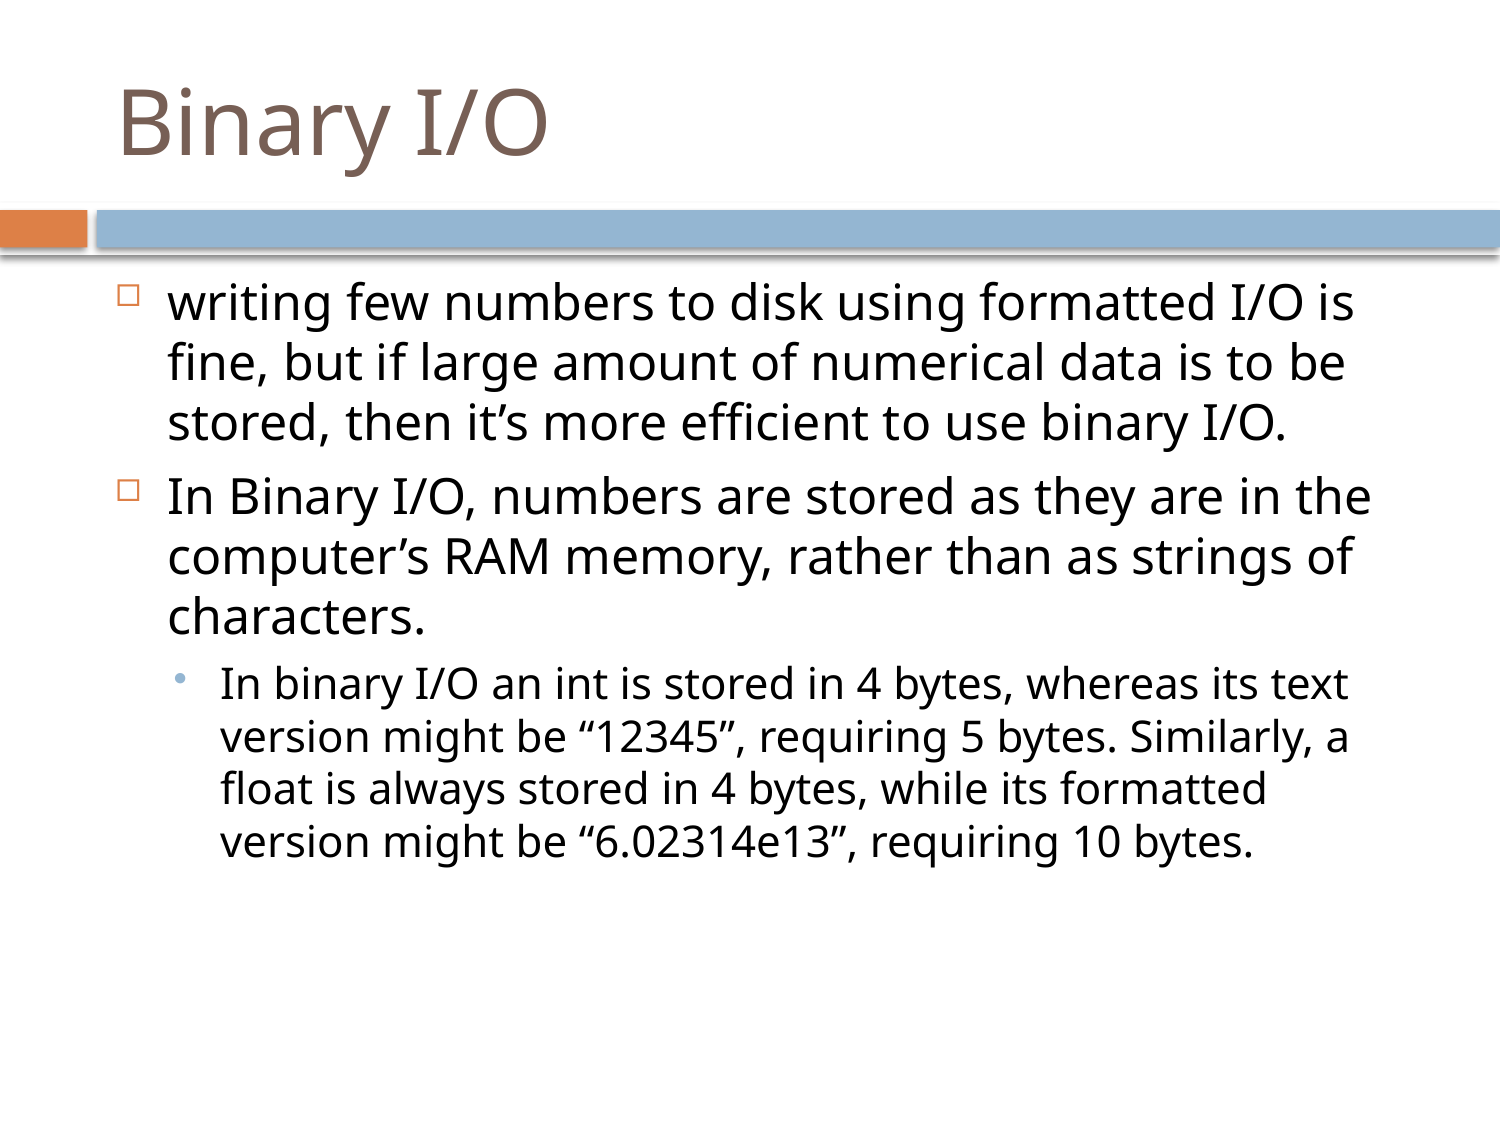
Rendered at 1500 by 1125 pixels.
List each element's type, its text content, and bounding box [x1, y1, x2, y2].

title Binary I/O [100, 37, 1438, 200]
list writing few numbers to disk using formatted I/O is fine, but if large amount of numerical data is to be stored, then it’s more efficient to use binary I/O. In Binary I/O, numbers are stored as they are in the computer’s RAM memory, rather than as strings of characters. In binary I/O an int is stored in 4 bytes, whereas its text version might be “12345”, requiring 5 bytes. Similarly, a float is always stored in 4 bytes, while its formatted version might be “6.02314e13”, requiring 10 bytes. [100, 262, 1438, 1000]
